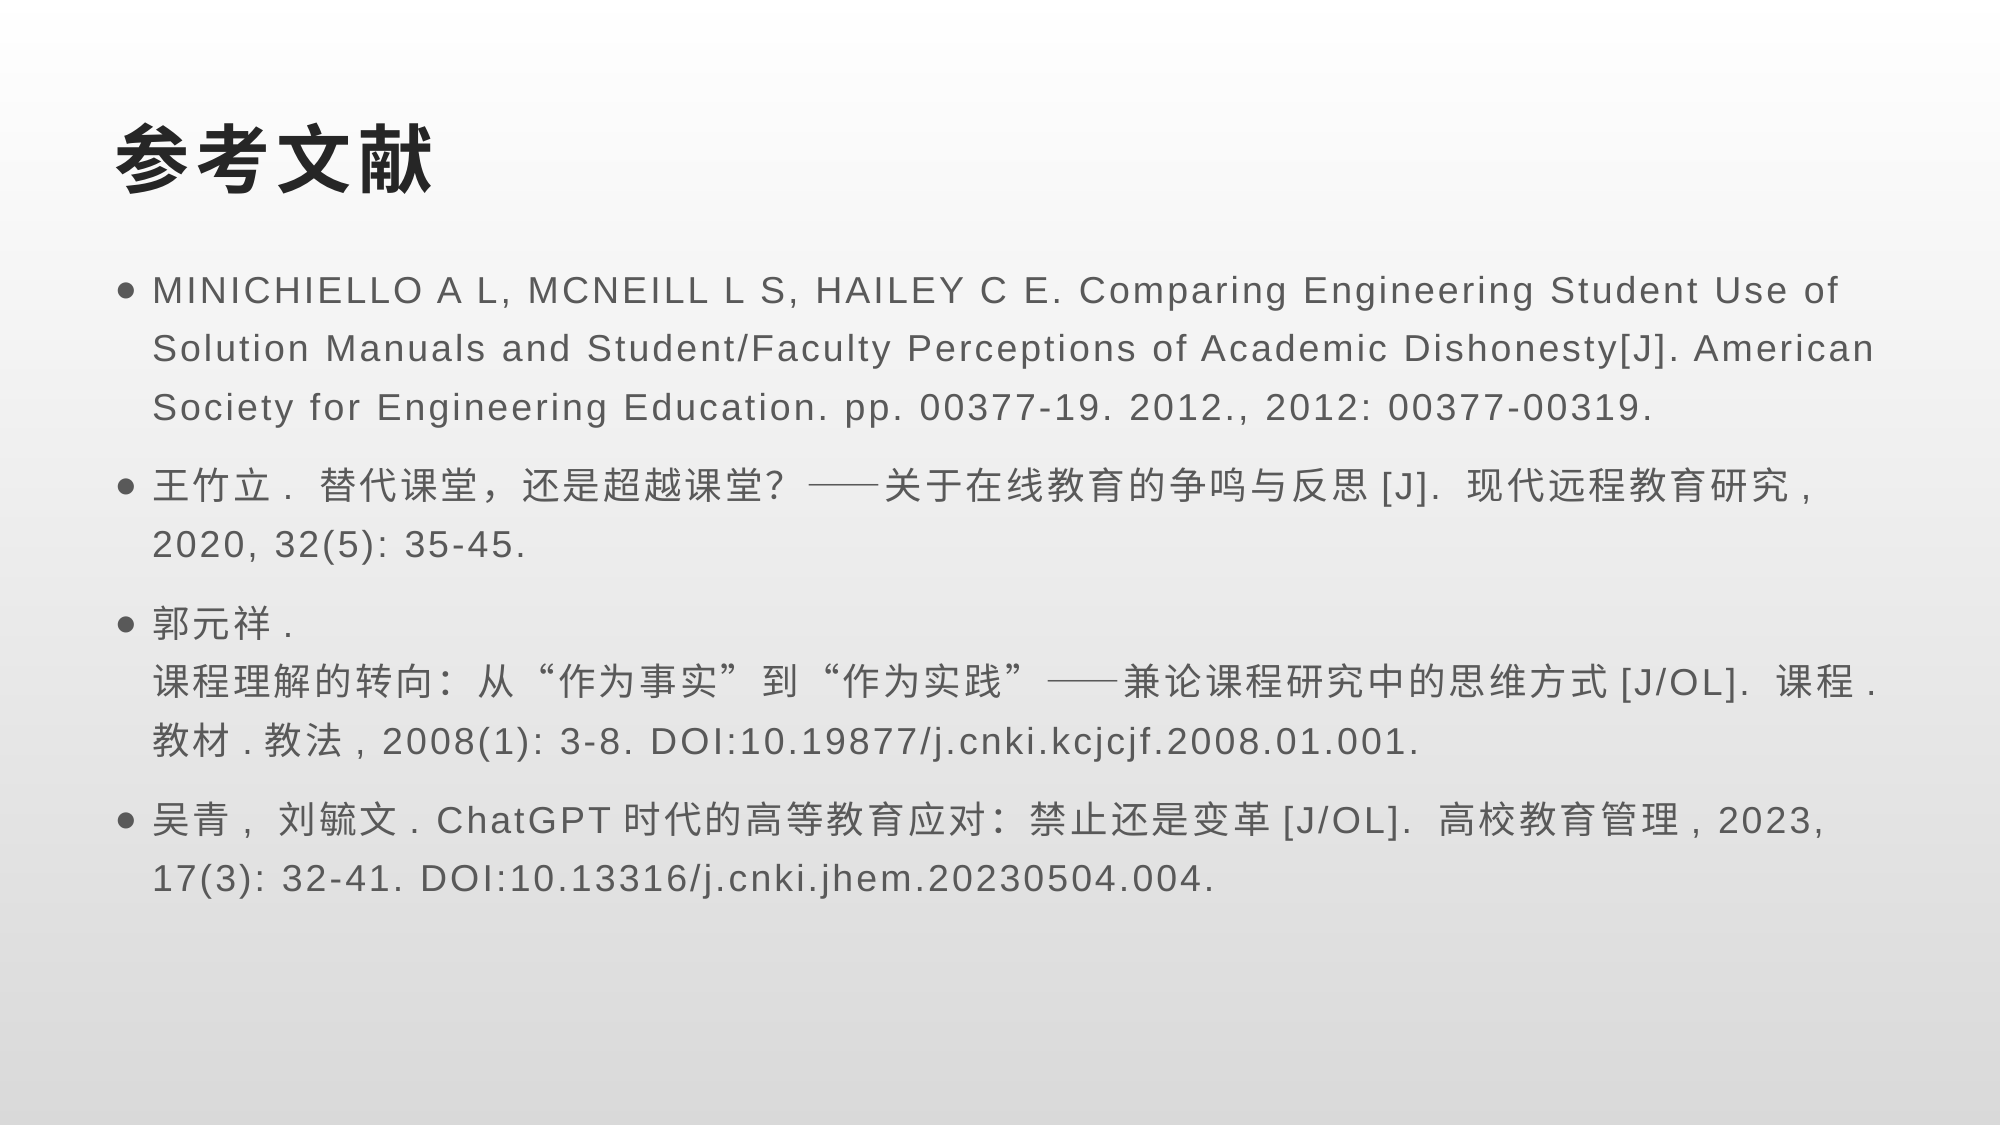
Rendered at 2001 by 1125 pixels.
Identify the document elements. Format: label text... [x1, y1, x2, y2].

title 参考文献 [99, 99, 1900, 216]
list MINICHIELLO A L, MCNEILL L S, HAILEY C E. Comparing Engineering Student Use of Solution Manuals and Student/Faculty Perceptions of Academic Dishonesty[J]. American Society for Engineering Education. pp. 00377-19. 2012., 2012: 00377-00319. 王竹立. 替代课堂，还是超越课堂？——关于在线教育的争鸣与反思[J]. 现代远程教育研究, 2020, 32(5): 35-45. 郭元祥. 课程理解的转向：从“作为事实”到“作为实践”——兼论课程研究中的思维方式[J/OL]. 课程.教材.教法, 2008(1): 3-8. DOI:10.19877/j.cnki.kcjcjf.2008.01.001. 吴青, 刘毓文. ChatGPT时代的高等教育应对：禁止还是变革[J/OL]. 高校教育管理, 2023, 17(3): 32-41. DOI:10.13316/j.cnki.jhem.20230504.004. [99, 244, 1900, 1026]
